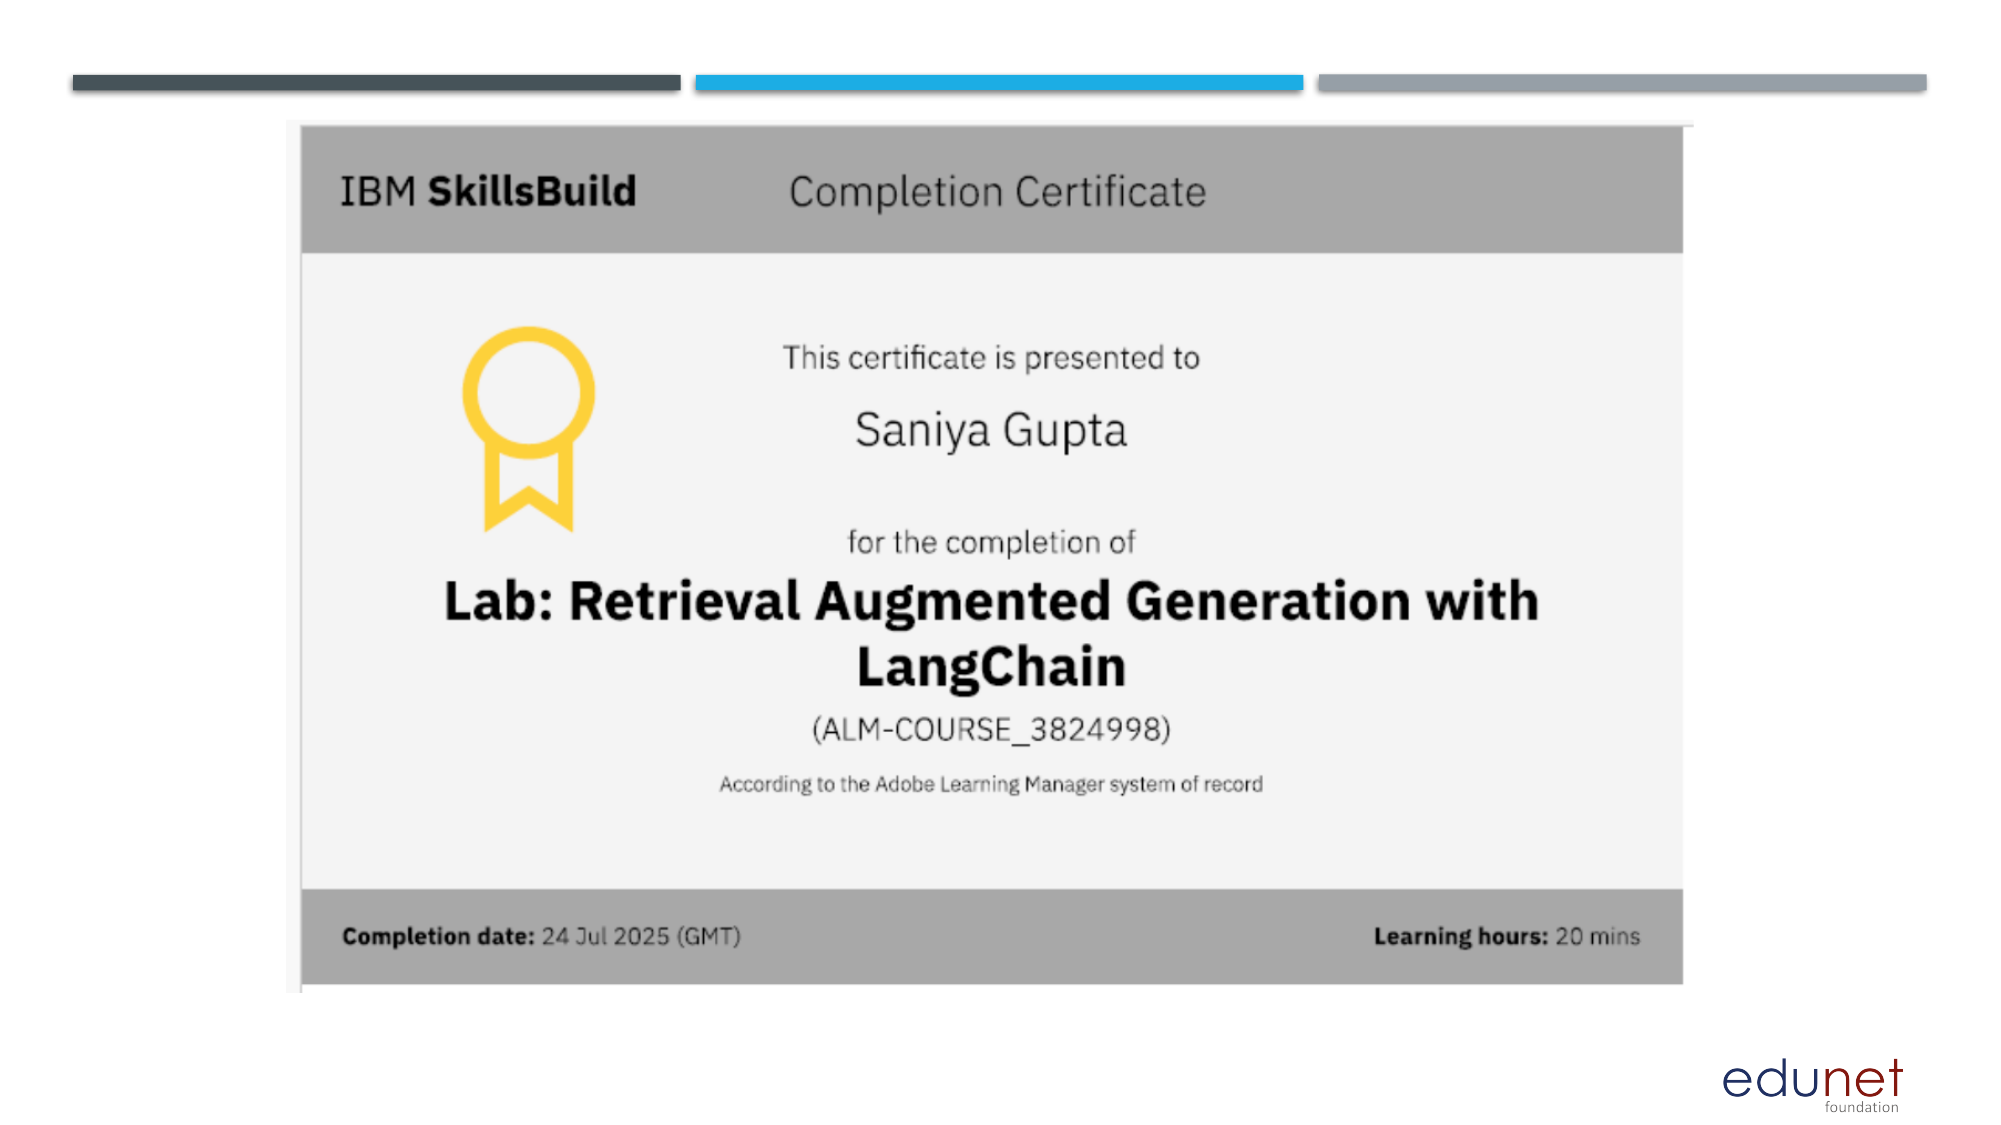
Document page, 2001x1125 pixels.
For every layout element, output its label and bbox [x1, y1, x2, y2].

picture [1719, 1056, 1905, 1116]
picture [287, 0, 1692, 1125]
